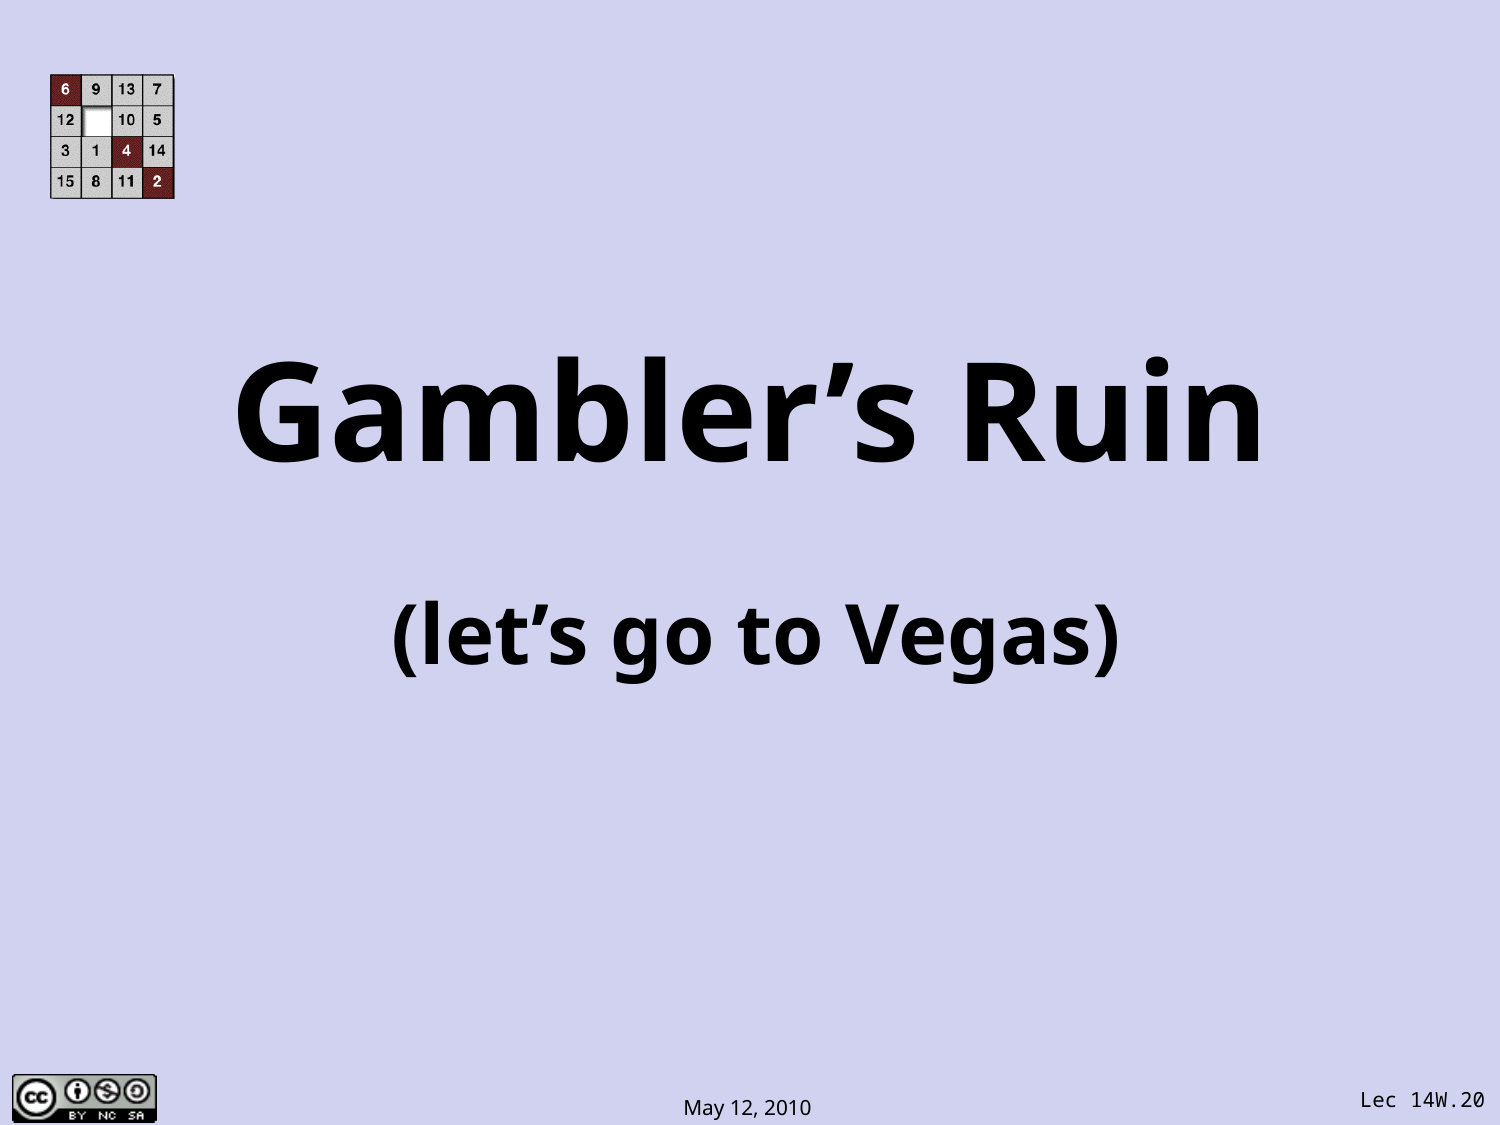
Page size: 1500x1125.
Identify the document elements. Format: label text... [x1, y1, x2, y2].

slide_number Lec 14W.20 [1312, 1079, 1500, 1125]
picture [50, 74, 175, 199]
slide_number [512, 1087, 983, 1125]
title (let’s go to Vegas) [287, 537, 1226, 726]
picture [12, 1074, 157, 1123]
text_box Gambler’s Ruin [136, 312, 1363, 500]
